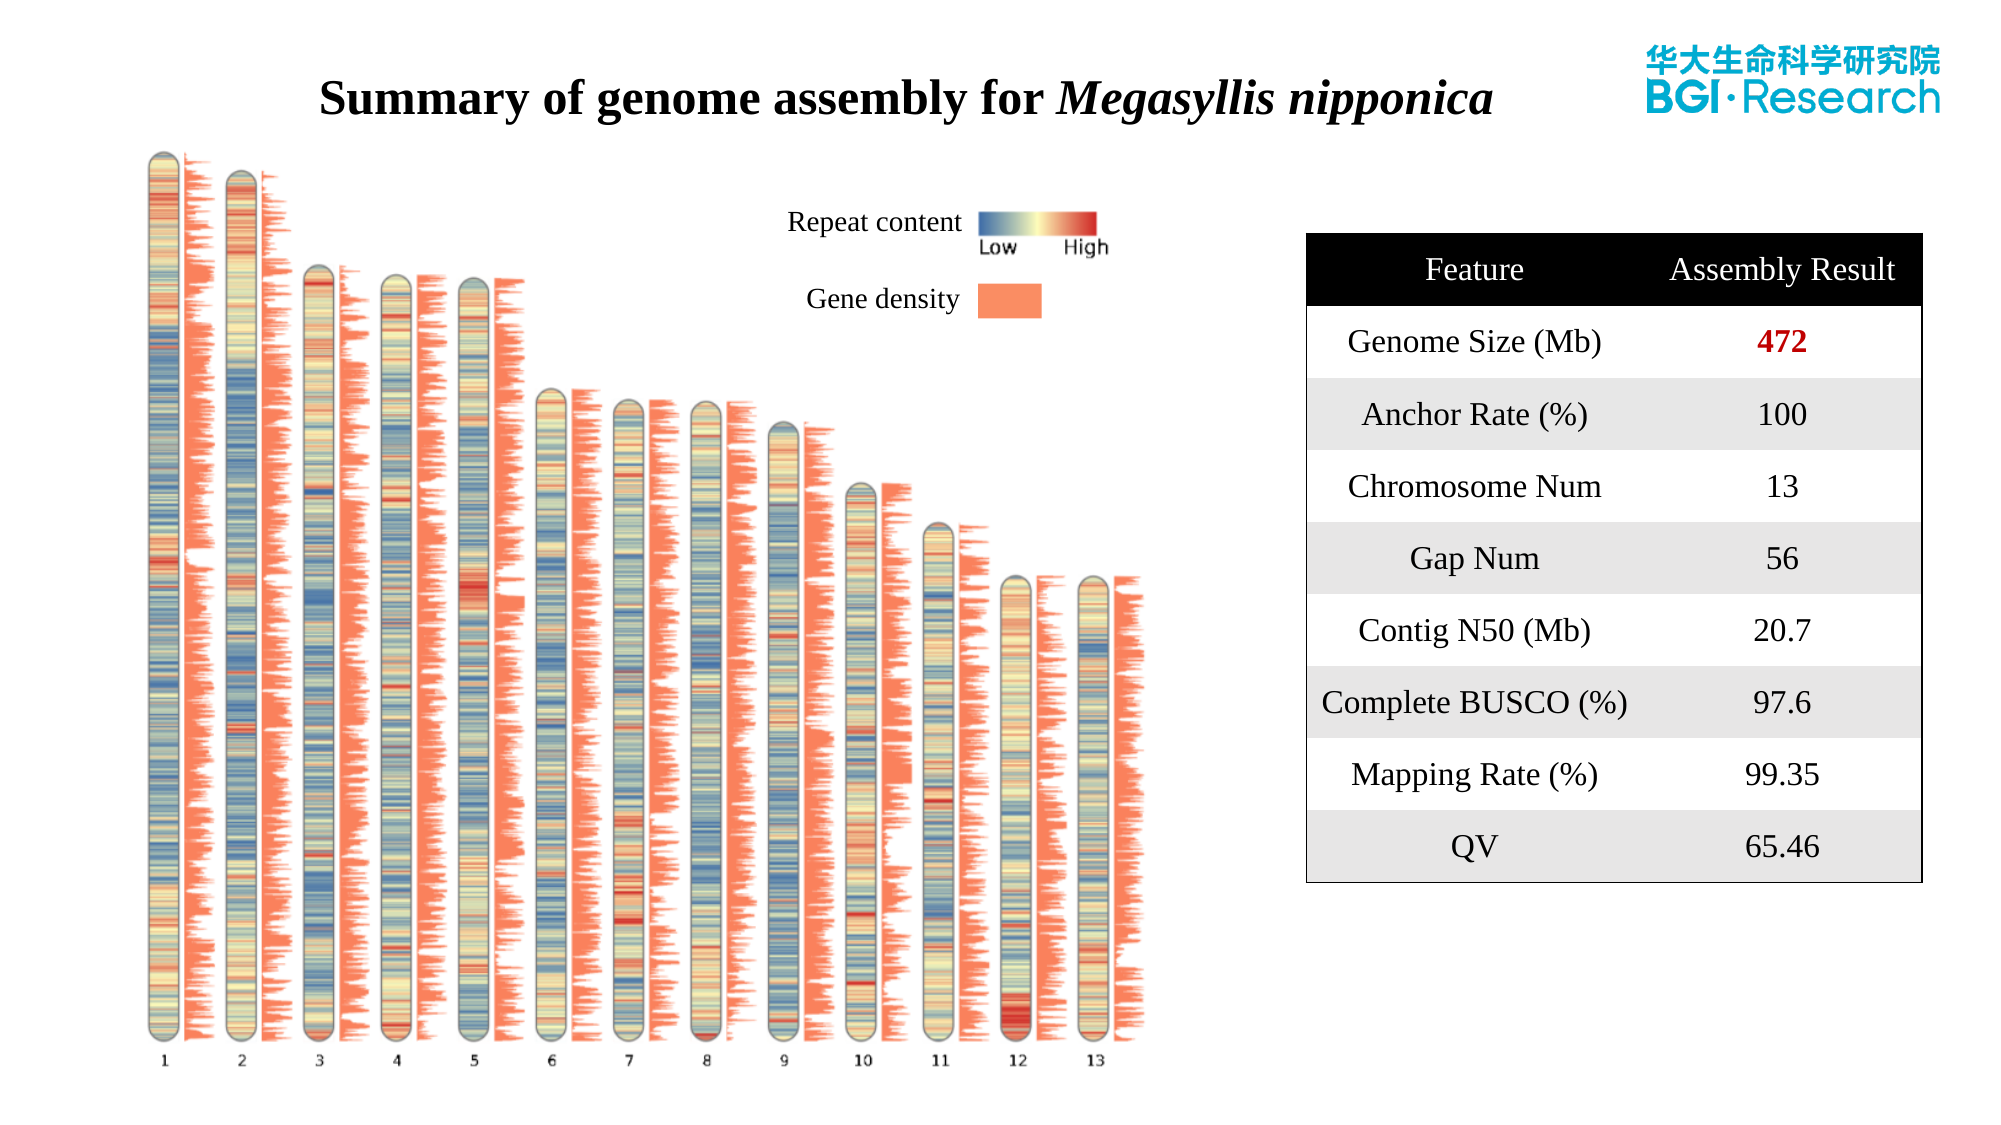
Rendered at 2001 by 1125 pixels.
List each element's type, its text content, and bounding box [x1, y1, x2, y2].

table_cell 99.35 [1643, 738, 1921, 810]
table_cell 13 [1643, 450, 1921, 522]
table_cell Complete BUSCO (%) [1307, 666, 1643, 738]
table_cell Genome Size (Mb) [1307, 306, 1643, 378]
table_cell 20.7 [1643, 594, 1921, 666]
table_header Assembly Result [1643, 234, 1921, 306]
table_cell QV [1307, 810, 1643, 882]
table_cell 100 [1643, 378, 1921, 450]
table_cell 65.46 [1643, 810, 1921, 882]
table_cell Mapping Rate (%) [1307, 738, 1643, 810]
table_cell 56 [1643, 522, 1921, 594]
table_cell Gap Num [1307, 522, 1643, 594]
picture [107, 138, 1176, 1075]
table_cell 97.6 [1643, 666, 1921, 738]
table_cell 472 [1643, 306, 1921, 378]
table_cell Contig N50 (Mb) [1307, 594, 1643, 666]
table_header Feature [1307, 234, 1643, 306]
picture [1645, 43, 1940, 114]
text_box Summary of genome assembly for Megasyllis nipponica [304, 57, 1546, 133]
table_cell Anchor Rate (%) [1307, 378, 1643, 450]
table_cell Chromosome Num [1307, 450, 1643, 522]
